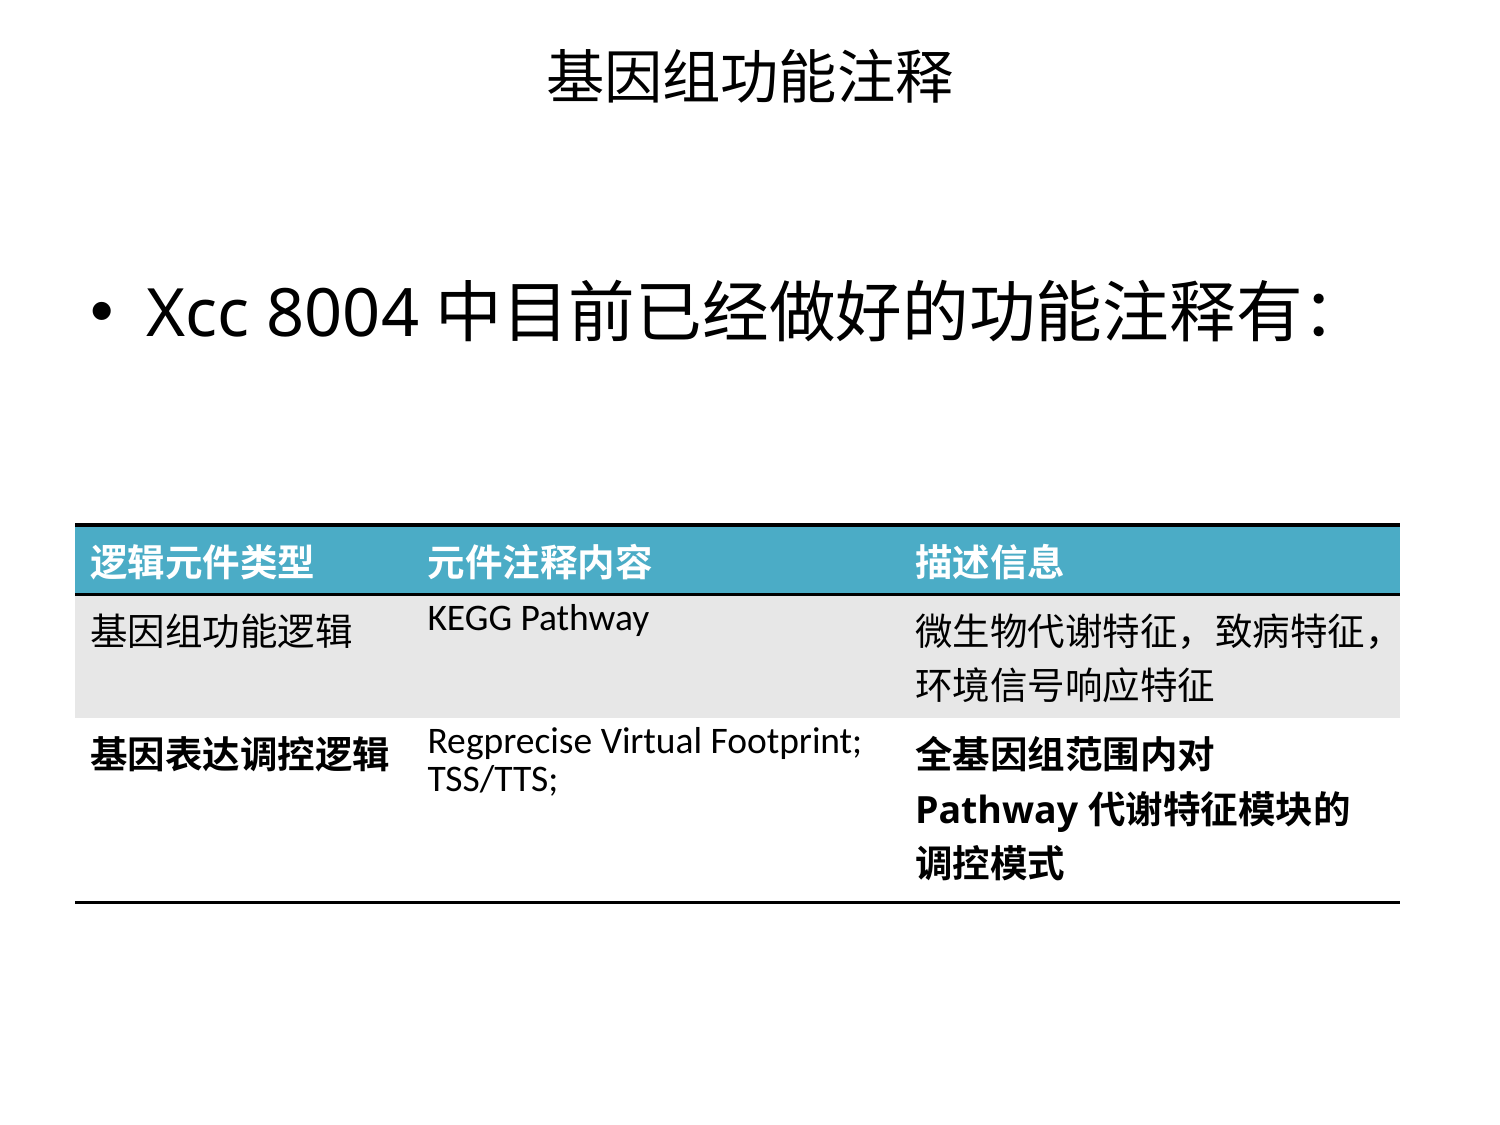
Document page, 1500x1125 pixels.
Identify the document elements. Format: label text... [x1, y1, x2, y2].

list Xcc 8004中目前已经做好的功能注释有： [75, 262, 1425, 413]
table_cell 基因表达调控逻辑 [75, 718, 413, 901]
table_cell 基因组功能逻辑 [75, 596, 413, 718]
table_header 逻辑元件类型 [75, 527, 413, 593]
table_header 元件注释内容 [413, 527, 900, 593]
title 基因组功能注释 [75, 24, 1425, 125]
table_cell 微生物代谢特征，致病特征，环境信号响应特征 [900, 596, 1400, 718]
table_cell 全基因组范围内对Pathway代谢特征模块的调控模式 [900, 718, 1400, 901]
table_header 描述信息 [900, 527, 1400, 593]
table_cell Regprecise Virtual Footprint; TSS/TTS; [413, 718, 900, 901]
table_cell KEGG Pathway [413, 596, 900, 718]
